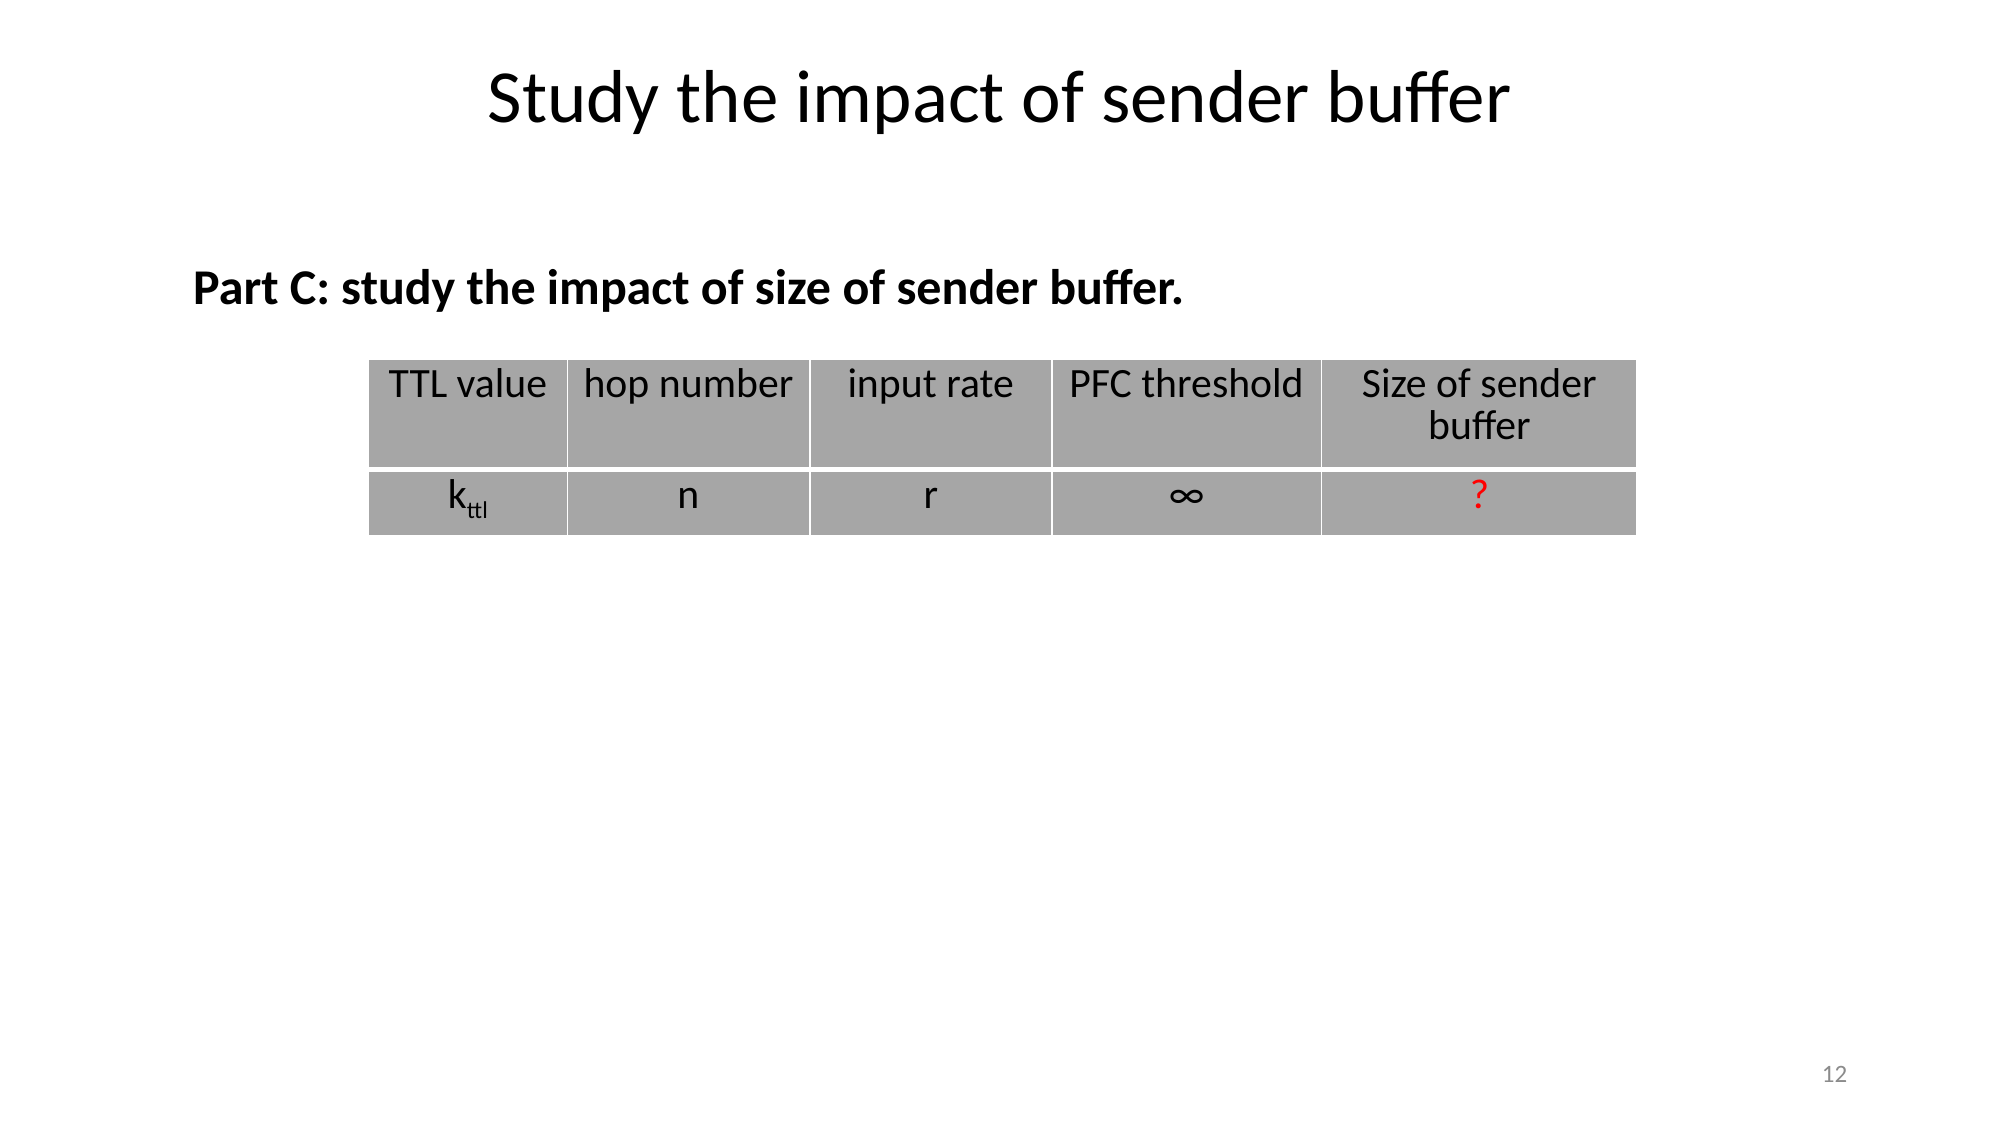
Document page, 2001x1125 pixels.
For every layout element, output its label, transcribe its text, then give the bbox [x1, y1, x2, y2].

table_cell ? [1322, 472, 1636, 535]
table_cell n [568, 472, 809, 535]
table_header hop number [568, 360, 809, 467]
table_header TTL value [369, 360, 567, 467]
slide_number 12 [1412, 1042, 1863, 1103]
table_header input rate [811, 360, 1051, 467]
table_header Size of sender buffer [1322, 360, 1636, 467]
text_box Study the impact of sender buffer [303, 39, 1697, 145]
text_box Part C: study the impact of size of sender buffer. [178, 247, 1513, 323]
table_cell ∞ [1053, 472, 1321, 535]
table_cell r [811, 472, 1051, 535]
table_cell kttl [369, 472, 567, 535]
table_header PFC threshold [1053, 360, 1321, 467]
